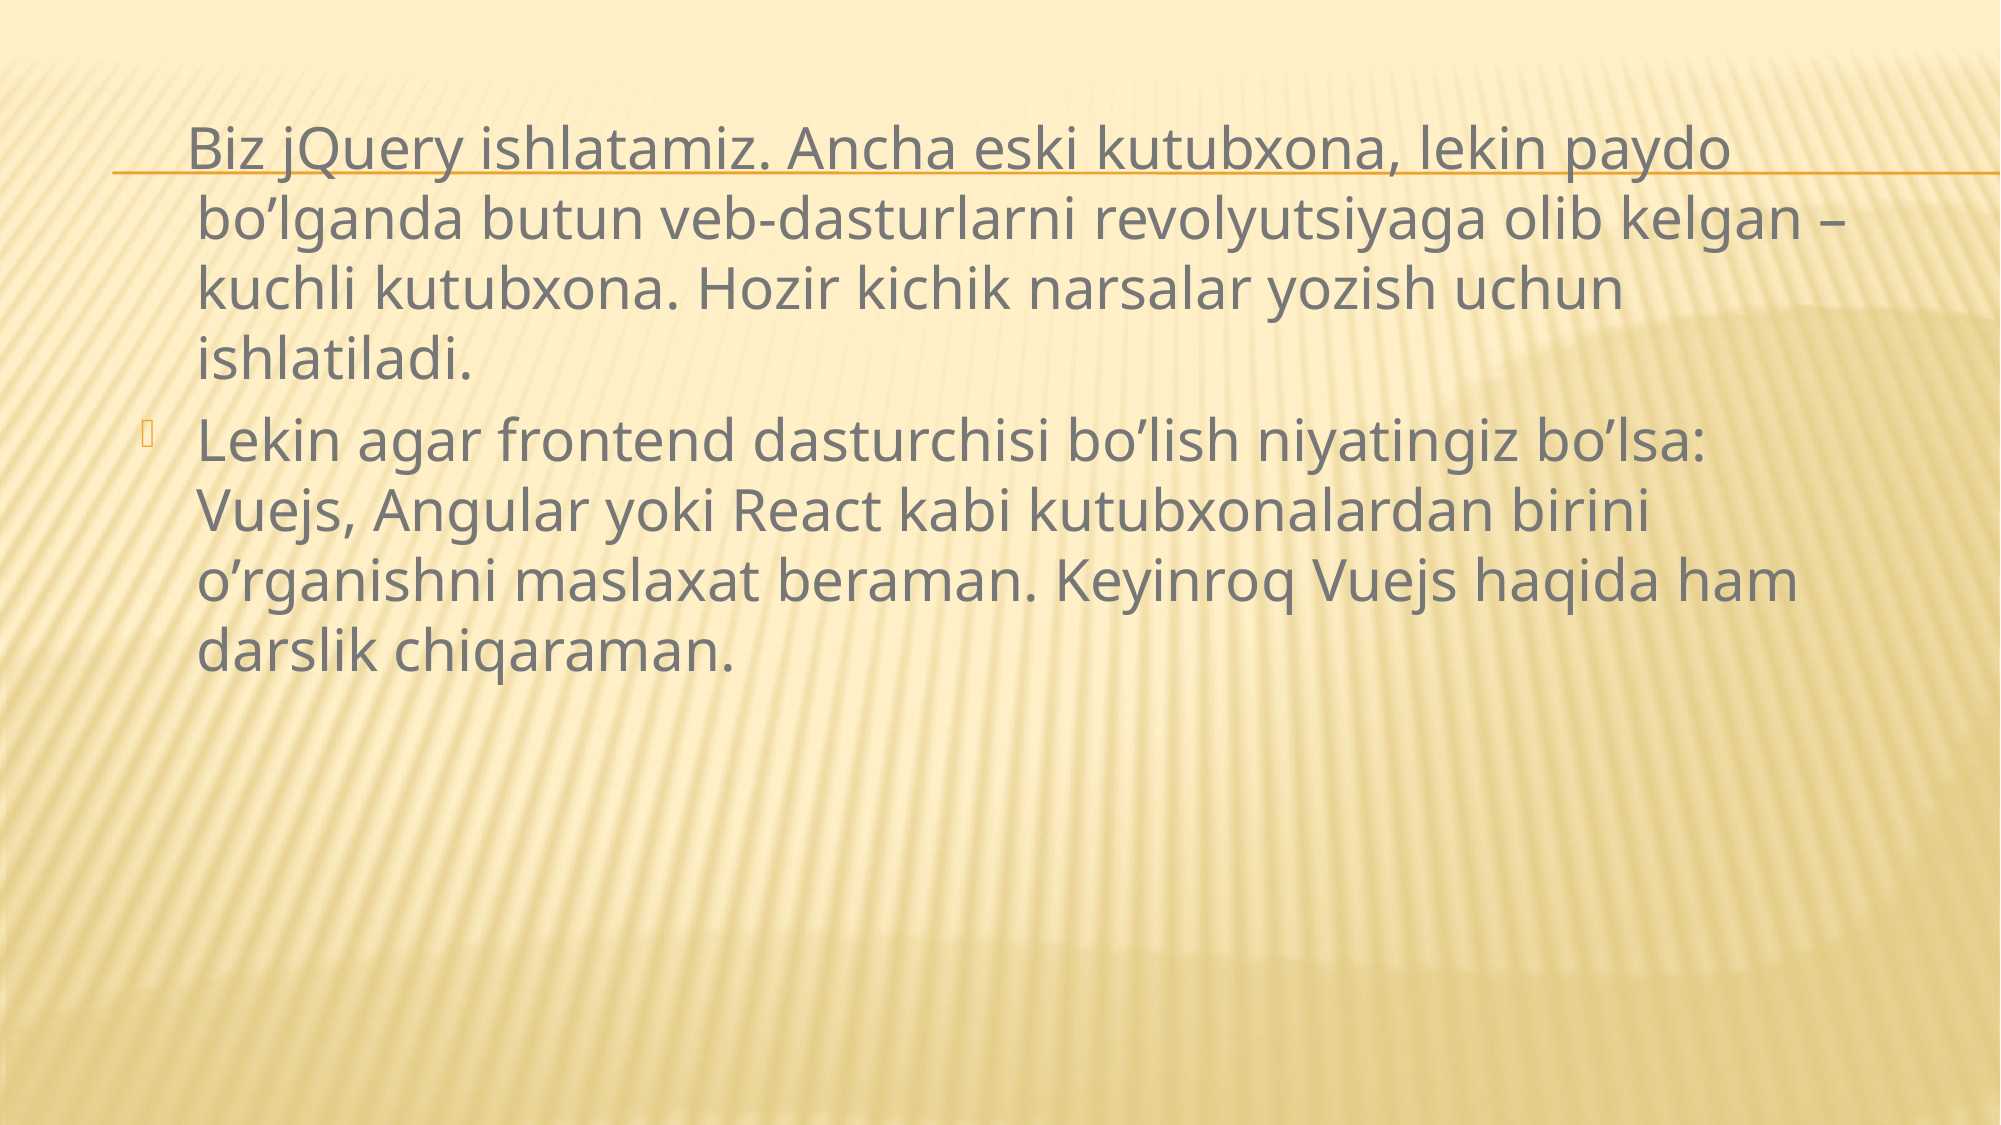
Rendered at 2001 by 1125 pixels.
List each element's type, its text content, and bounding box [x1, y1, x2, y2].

list Biz jQuery ishlatamiz. Ancha eski kutubxona, lekin paydo bo’lganda butun veb-dasturlarni revolyutsiyaga olib kelgan – kuchli kutubxona. Hozir kichik narsalar yozish uchun ishlatiladi. Lekin agar frontend dasturchisi bo’lish niyatingiz bo’lsa: Vuejs, Angular yoki React kabi kutubxonalardan birini o’rganishni maslaxat beraman. Keyinroq Vuejs haqida ham darslik chiqaraman. [125, 103, 1873, 757]
